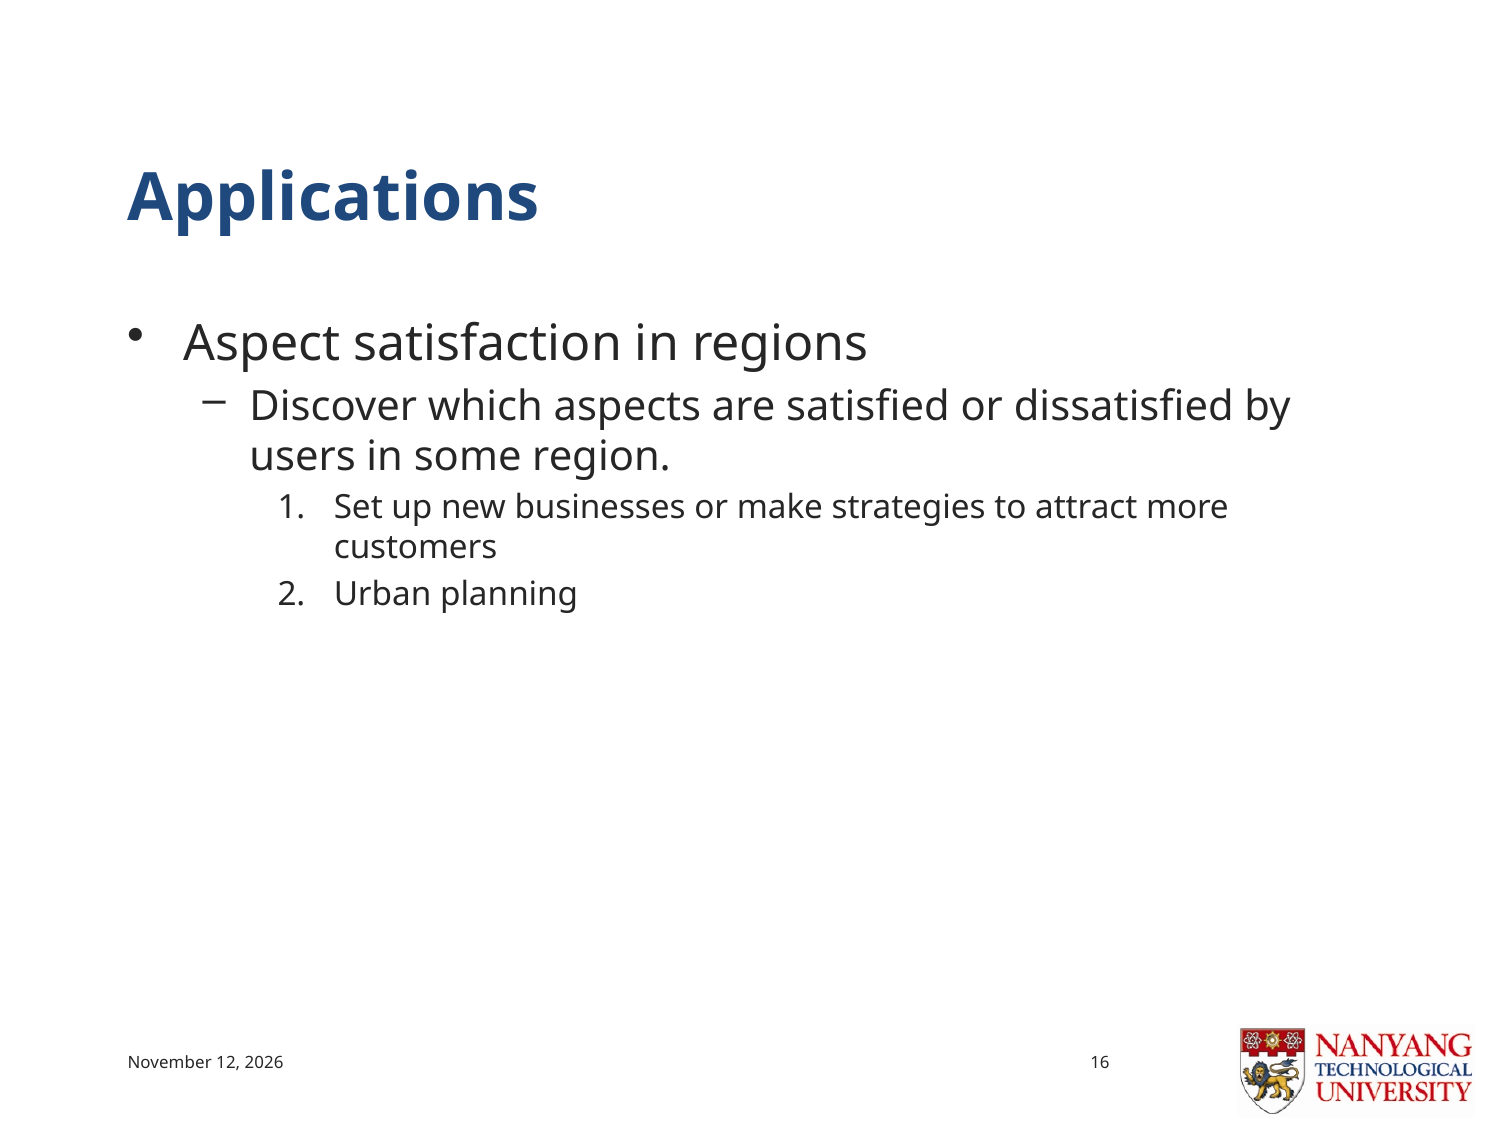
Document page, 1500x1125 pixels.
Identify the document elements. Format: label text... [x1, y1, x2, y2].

slide_number 15 [987, 1024, 1126, 1101]
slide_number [112, 1024, 426, 1101]
picture [1237, 1024, 1475, 1118]
title Applications [112, 99, 1388, 288]
